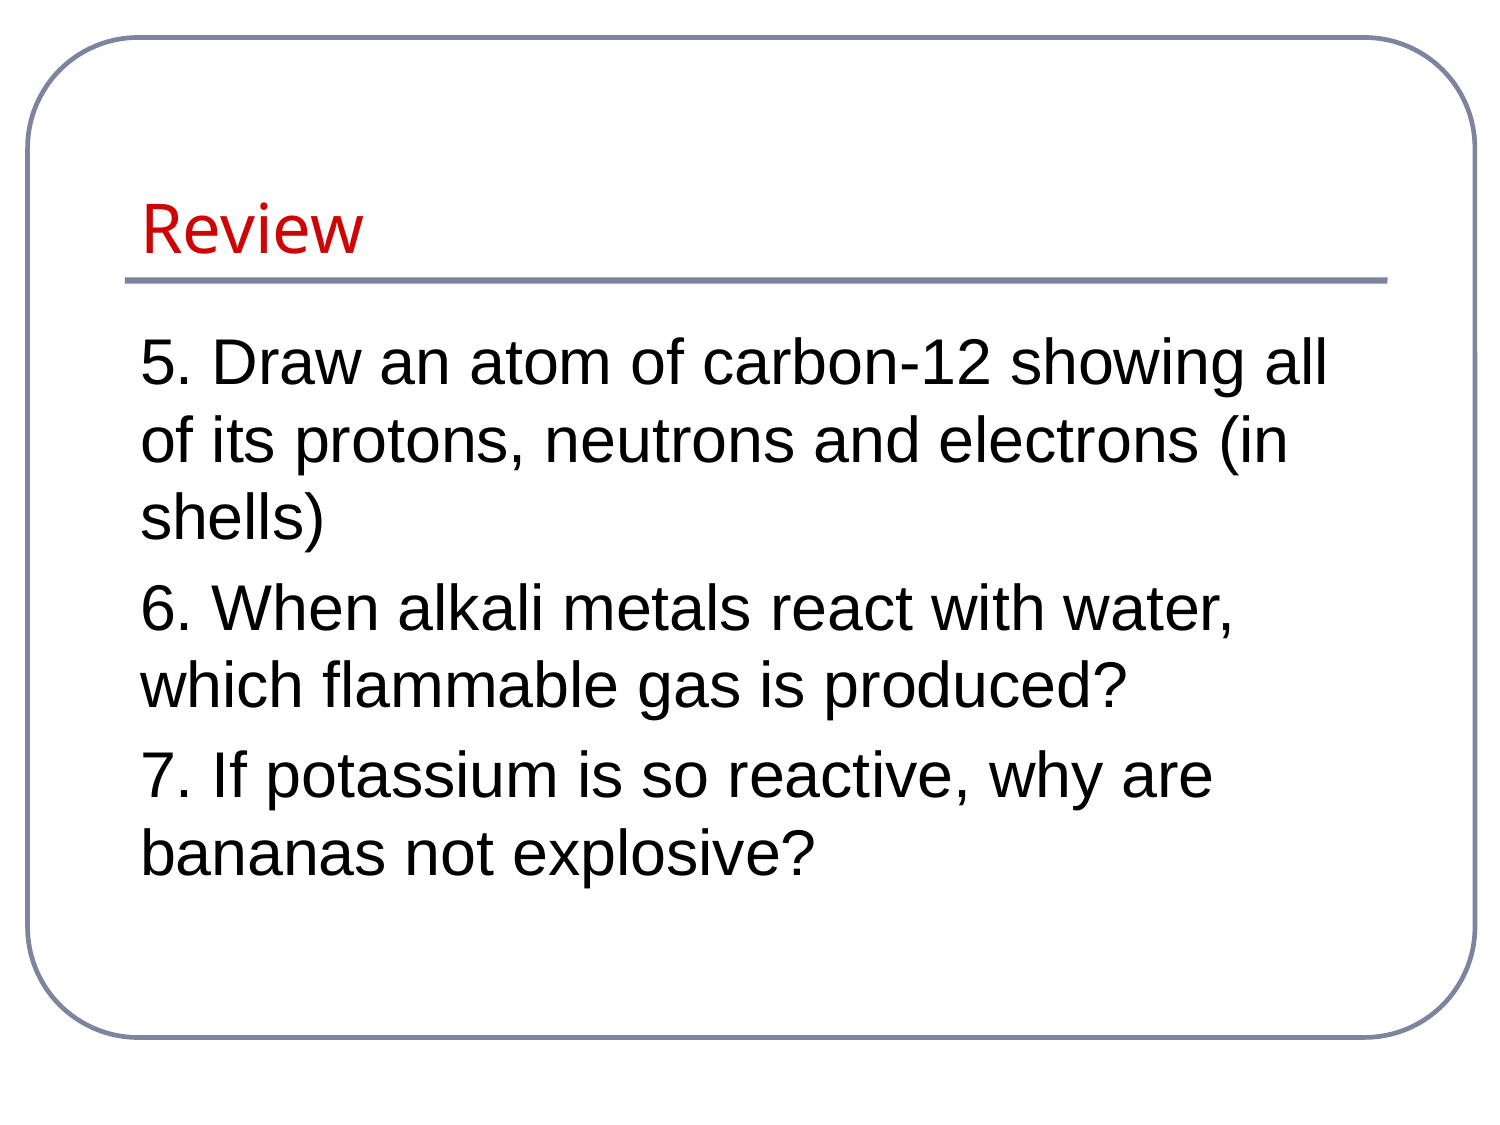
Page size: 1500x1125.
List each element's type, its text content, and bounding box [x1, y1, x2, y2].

list 5. Draw an atom of carbon-12 showing all of its protons, neutrons and electrons (in shells) 6. When alkali metals react with water, which flammable gas is produced? 7. If potassium is so reactive, why are bananas not explosive? [125, 312, 1388, 975]
title Review [125, 87, 1388, 275]
